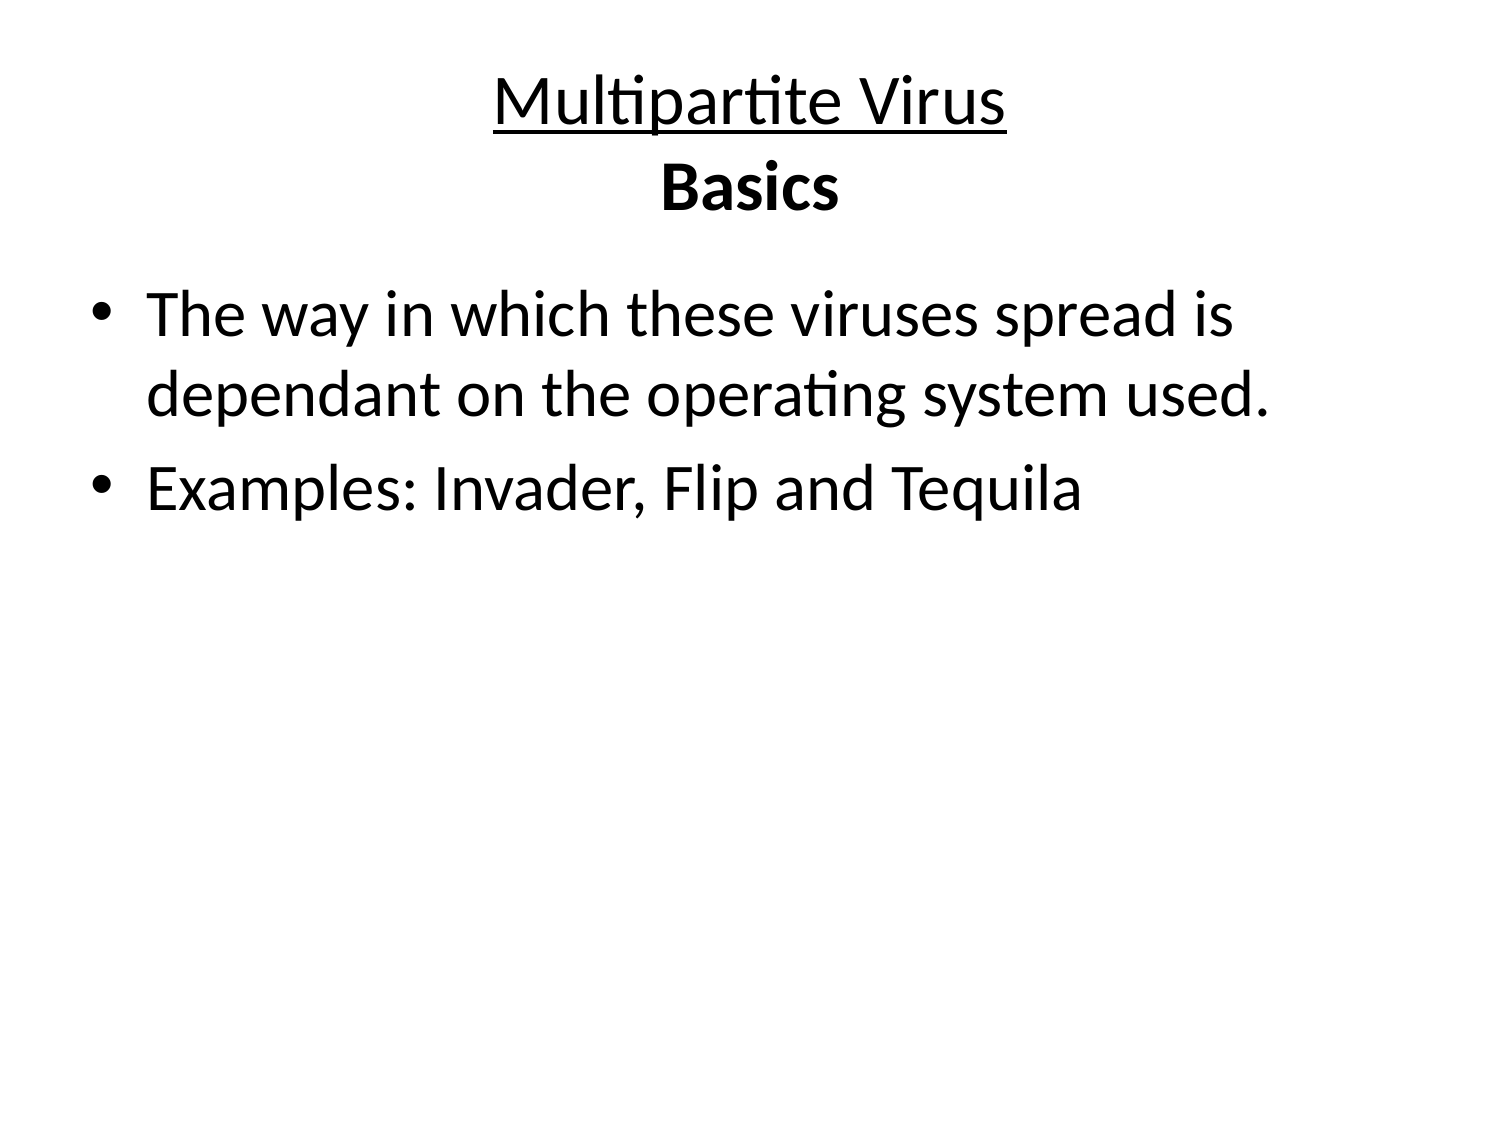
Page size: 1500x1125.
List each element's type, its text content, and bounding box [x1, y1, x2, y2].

list The way in which these viruses spread is dependant on the operating system used. Examples: Invader, Flip and Tequila [75, 262, 1425, 1005]
title Multipartite Virus Basics [75, 45, 1425, 233]
